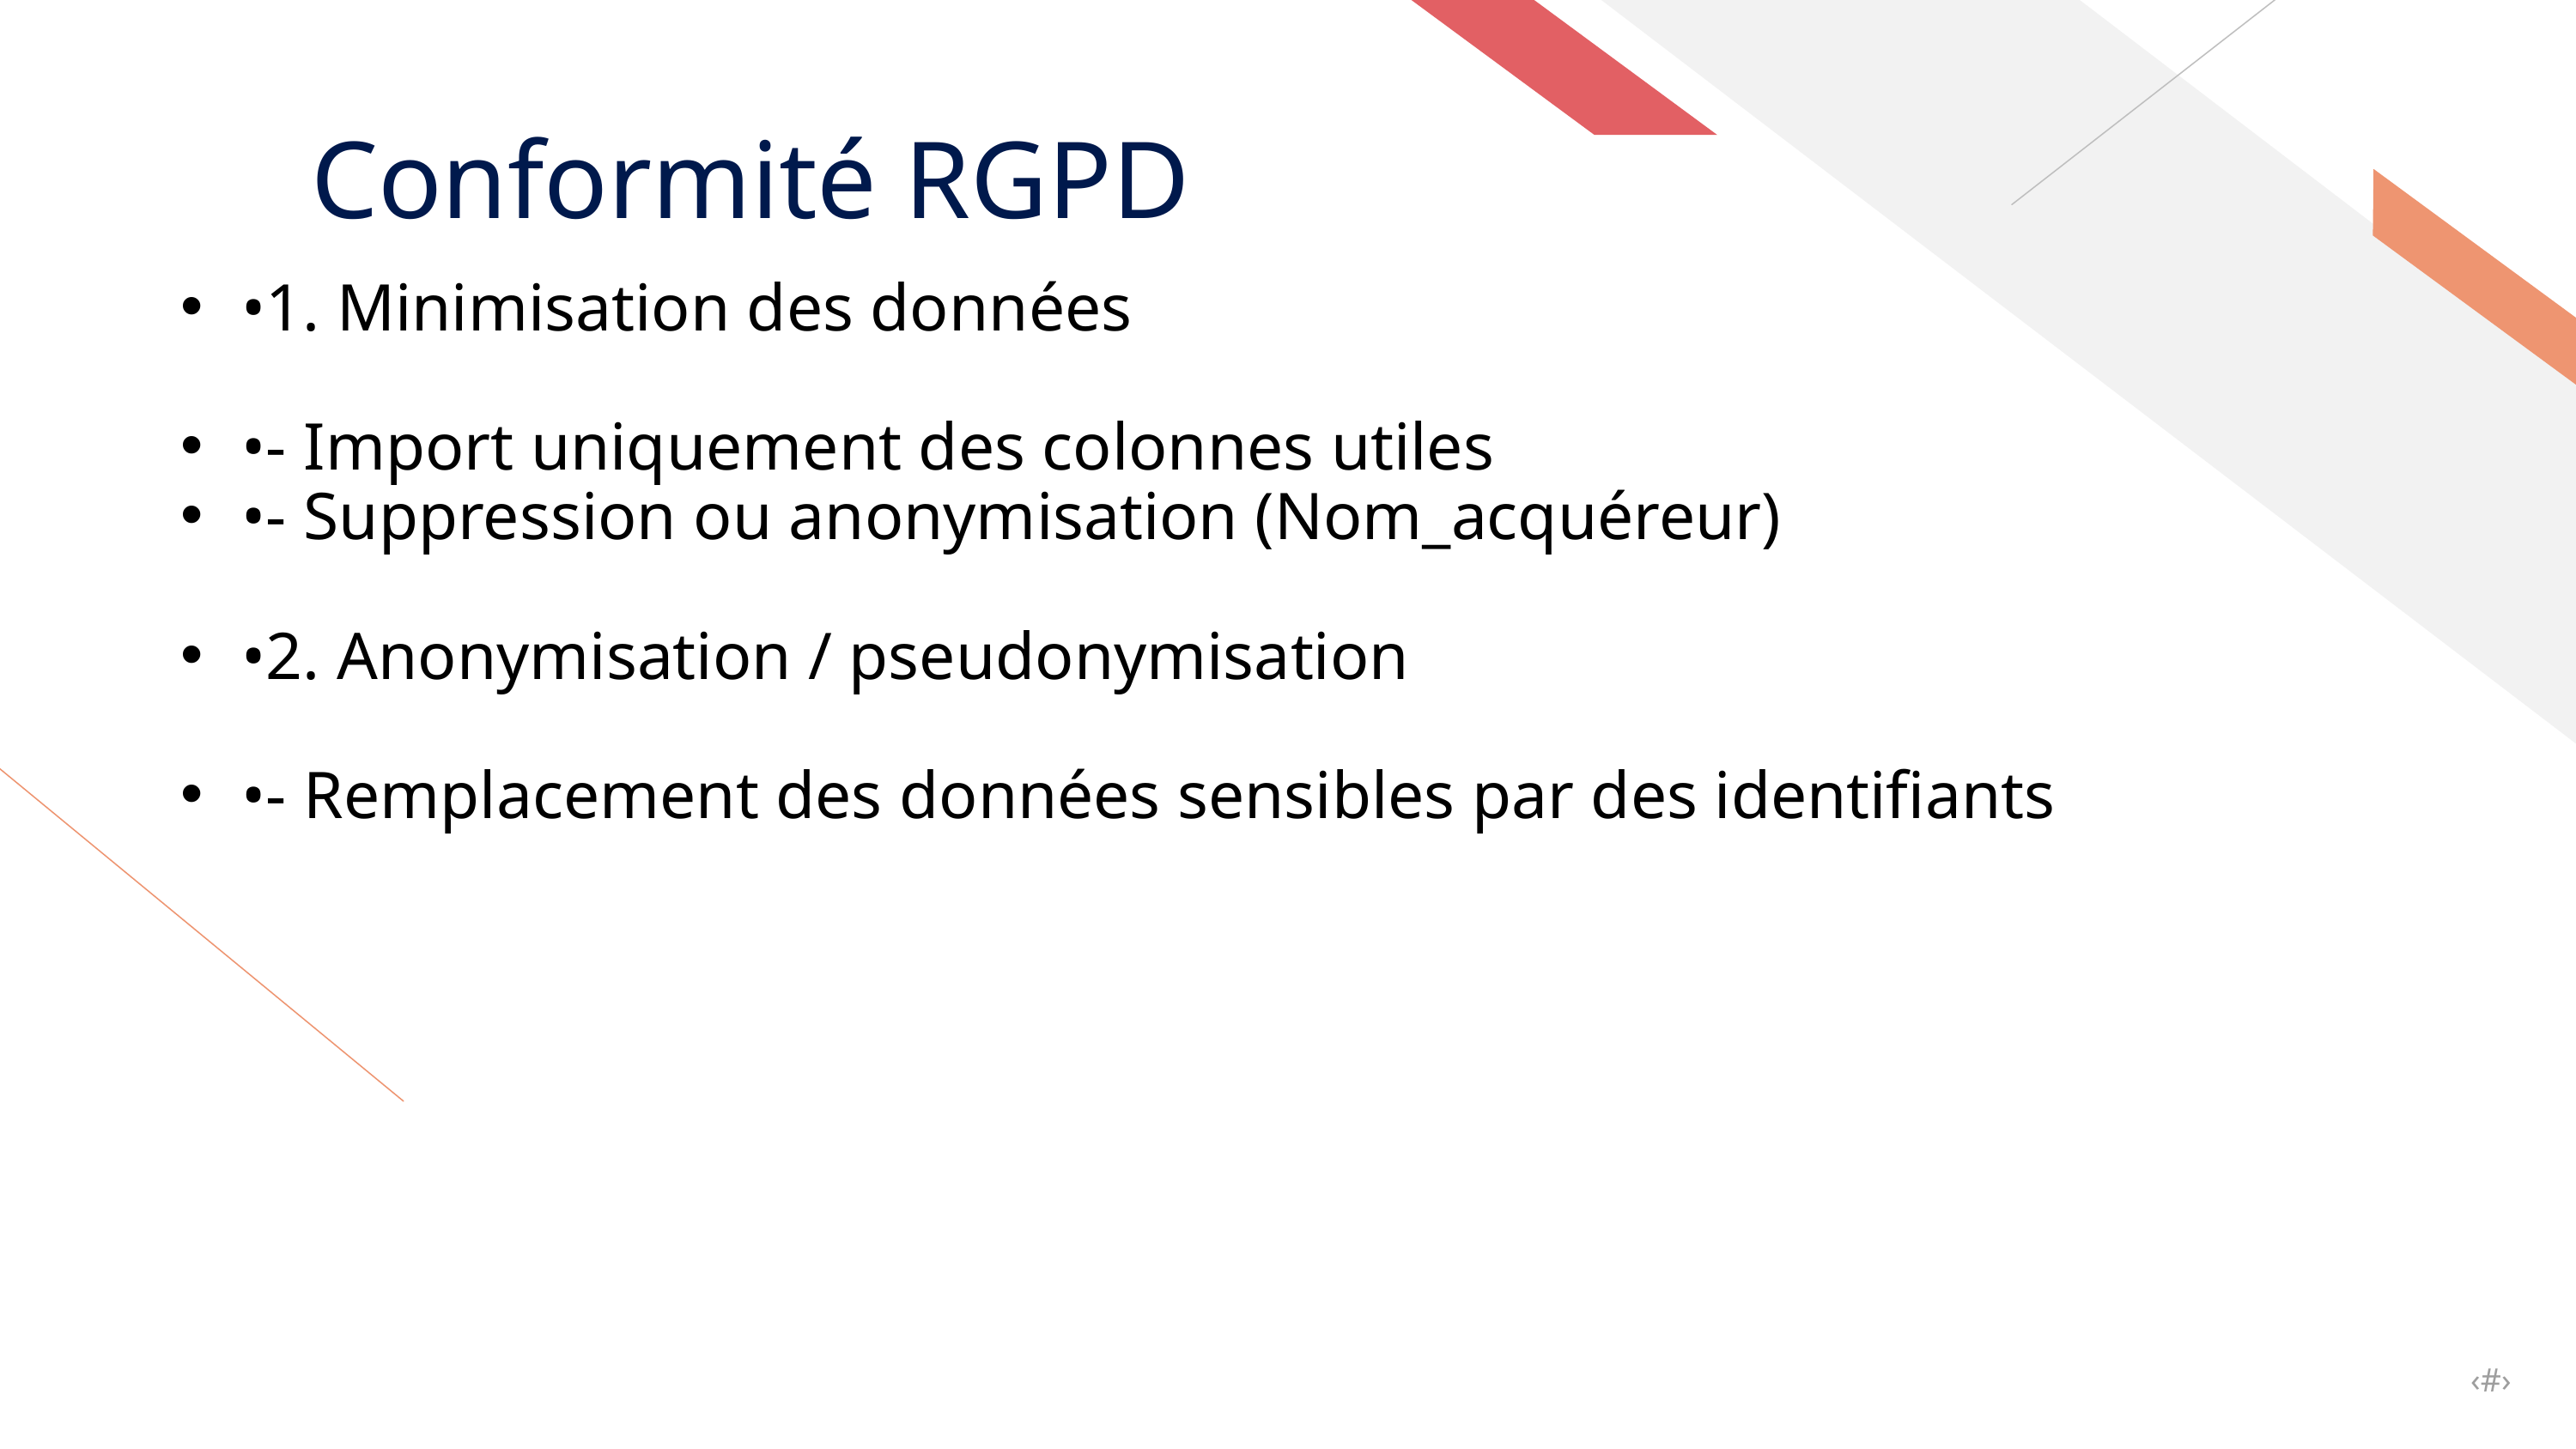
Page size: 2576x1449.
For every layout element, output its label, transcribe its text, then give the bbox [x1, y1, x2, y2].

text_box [1414, 0, 1718, 136]
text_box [2329, 250, 2576, 305]
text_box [89, 0, 1412, 240]
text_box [2354, 1342, 2512, 1421]
text_box •1. Minimisation des données •- Import uniquement des colonnes utiles •- Suppression ou anonymisation (Nom_acquéreur) •2. Anonymisation / pseudonymisation •- Remplacement des données sensibles par des identifiants [119, 274, 2067, 971]
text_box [1597, 0, 2576, 746]
